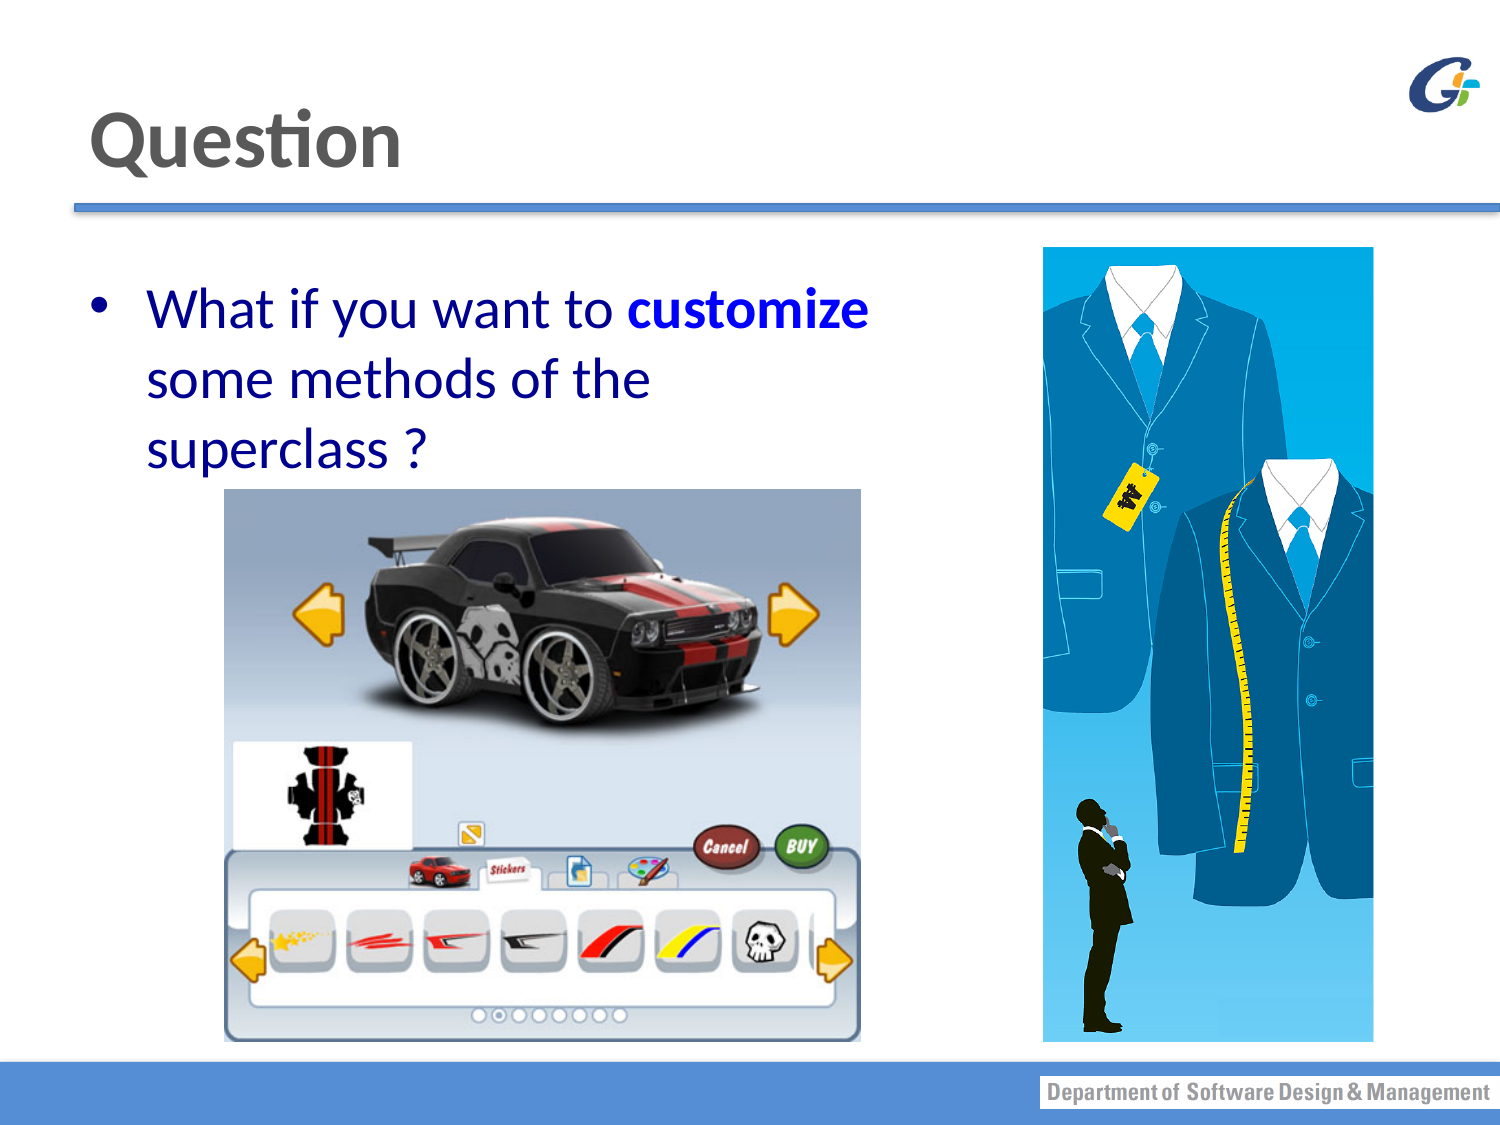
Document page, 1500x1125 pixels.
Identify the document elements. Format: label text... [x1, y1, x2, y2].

picture [1401, 50, 1482, 115]
picture [1261, 459, 1339, 560]
picture [1103, 461, 1159, 532]
picture [223, 489, 861, 1043]
picture [1043, 247, 1378, 1043]
title Question [75, 76, 1425, 225]
picture [1220, 491, 1253, 853]
picture [1151, 501, 1160, 512]
list What if you want to customize some methods of the superclass ? [75, 262, 903, 1064]
picture [1148, 443, 1160, 454]
picture [1040, 1076, 1500, 1109]
picture [1106, 265, 1183, 364]
picture [1242, 478, 1255, 490]
